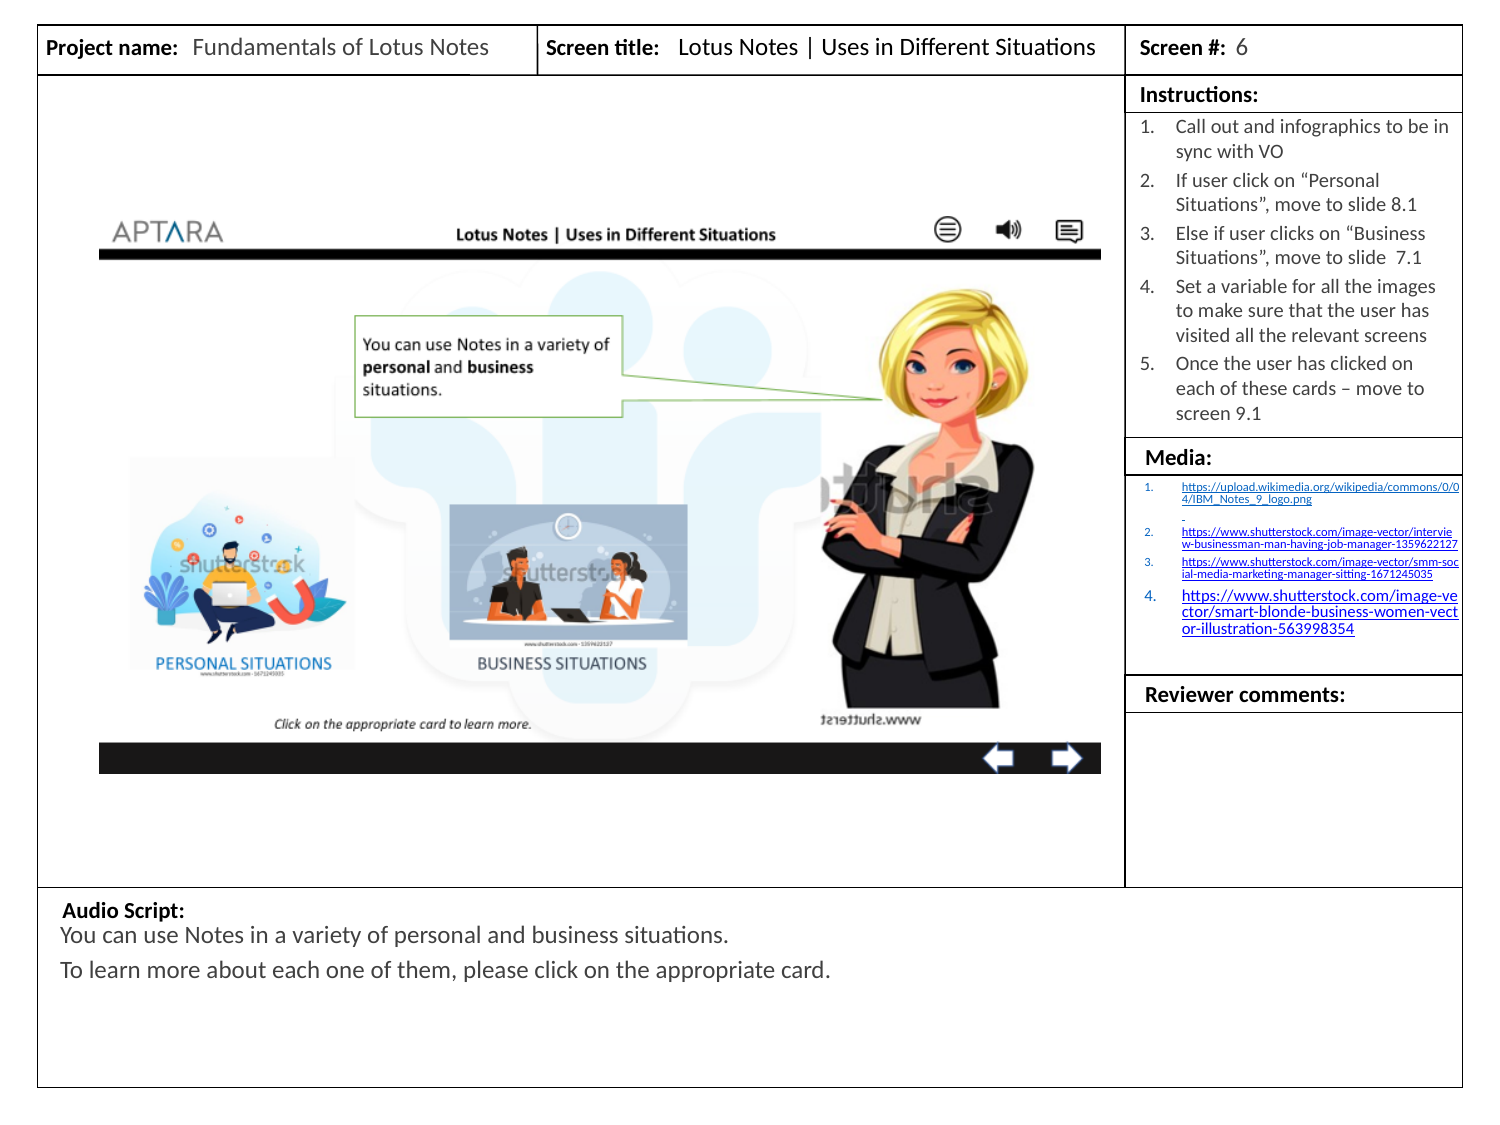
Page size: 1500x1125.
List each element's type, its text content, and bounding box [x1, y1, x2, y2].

list Lotus Notes | Uses in Different Situations [663, 23, 1125, 74]
list Call out and infographics to be in sync with VO If user click on “Personal Situations”, move to slide 8.1 Else if user clicks on “Business Situations”, move to slide 7.1 Set a variable for all the images to make sure that the user has visited all the relevant screens Once the user has clicked on each of these cards – move to screen 9.1 [1125, 106, 1470, 438]
picture [99, 210, 1101, 774]
list Fundamentals of Lotus Notes [177, 23, 541, 74]
list You can use Notes in a variety of personal and business situations. To learn more about each one of them, please click on the appropriate card. [45, 910, 1479, 1093]
list 6 [1220, 23, 1453, 61]
list https://upload.wikimedia.org/wikipedia/commons/0/04/IBM_Notes_9_logo.png https://www.shutterstock.com/image-vector/interview-businessman-man-having-job-manager-1359622127 https://www.shutterstock.com/image-vector/smm-social-media-marketing-manager-sitting-1671245035 https://www.shutterstock.com/image-vector/smart-blonde-business-women-vector-illustration-563998354 [1129, 471, 1475, 685]
